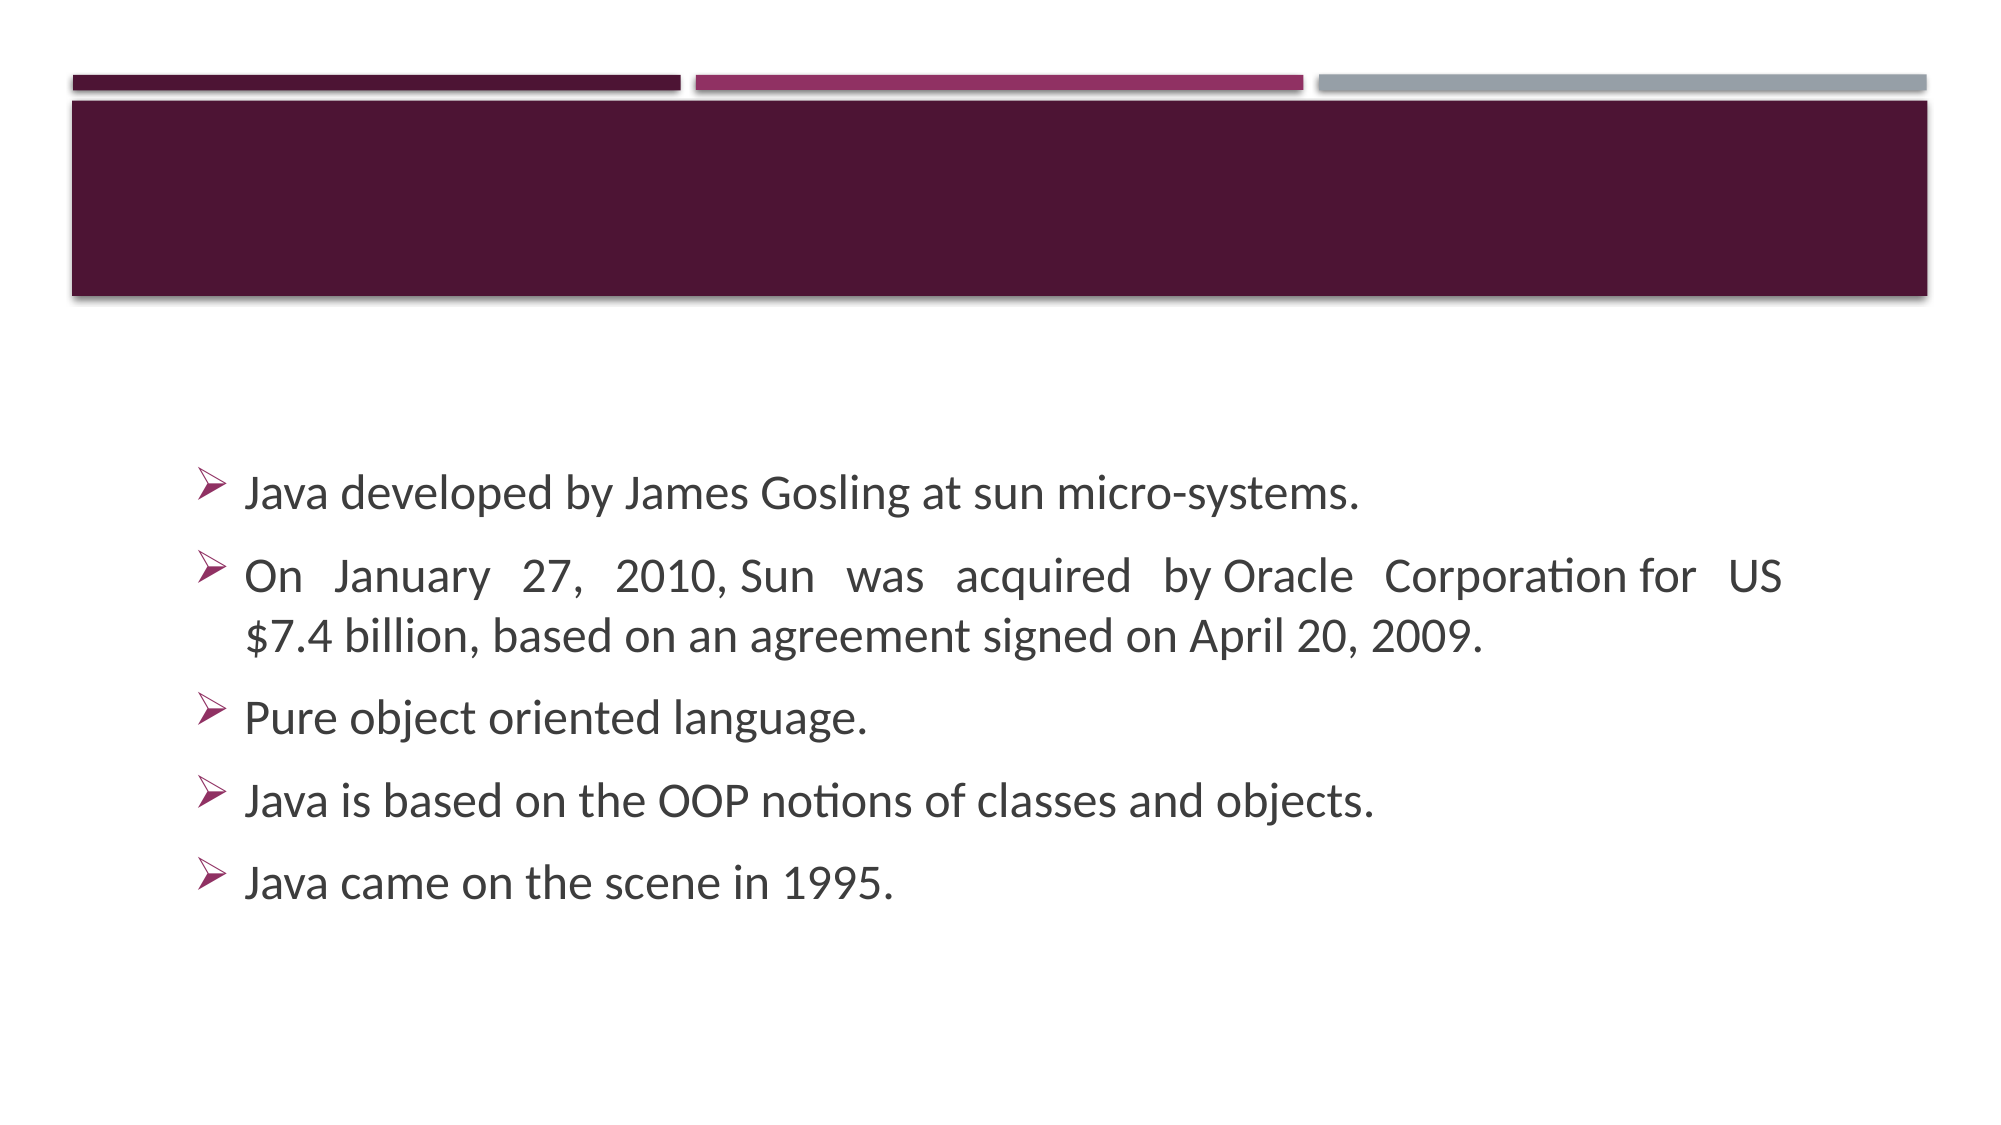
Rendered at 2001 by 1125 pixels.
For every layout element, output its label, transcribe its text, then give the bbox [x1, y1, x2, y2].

list Java developed by James Gosling at sun micro-systems. On January 27, 2010, Sun was acquired by Oracle Corporation for US $7.4 billion, based on an agreement signed on April 20, 2009. Pure object oriented language. Java is based on the OOP notions of classes and objects. Java came on the scene in 1995. [179, 369, 1798, 918]
